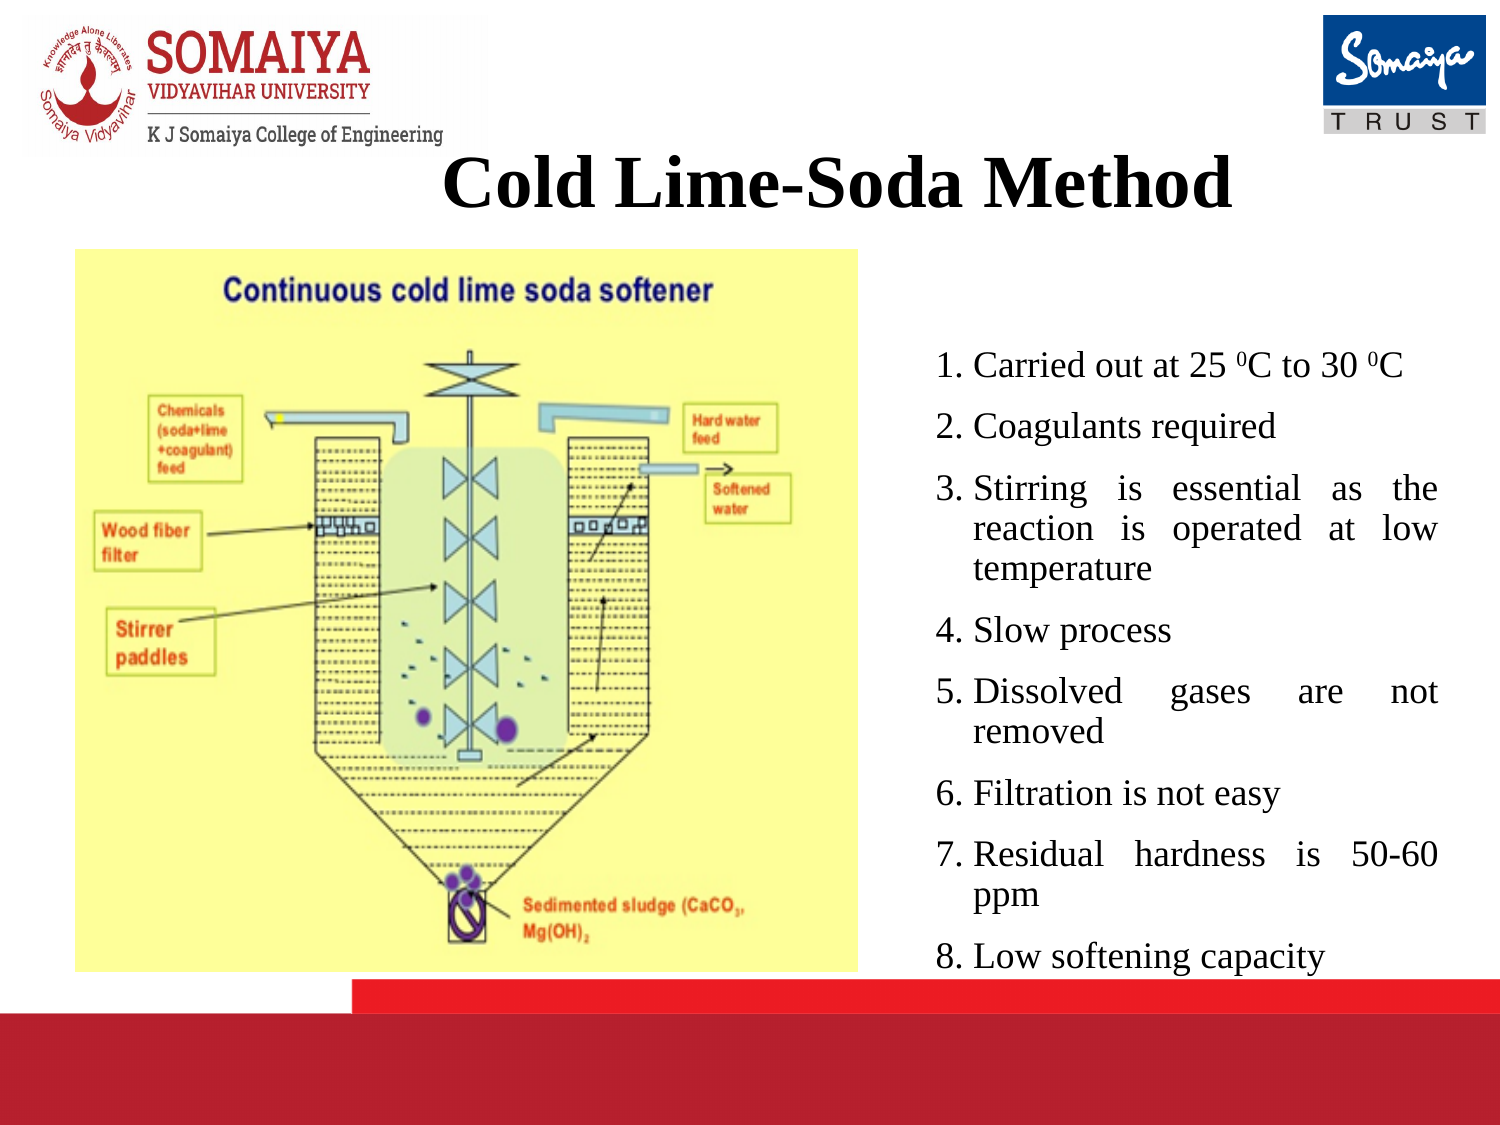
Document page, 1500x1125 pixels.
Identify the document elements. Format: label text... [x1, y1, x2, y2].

picture [0, 980, 1500, 1125]
picture [74, 249, 859, 972]
list Carried out at 25 0C to 30 0C Coagulants required Stirring is essential as the reaction is operated at low temperature Slow process Dissolved gases are not removed Filtration is not easy Residual hardness is 50-60 ppm Low softening capacity [920, 337, 1454, 1000]
picture [1323, 15, 1486, 125]
picture [22, 15, 488, 157]
title Cold Lime-Soda Method [162, 125, 1500, 243]
